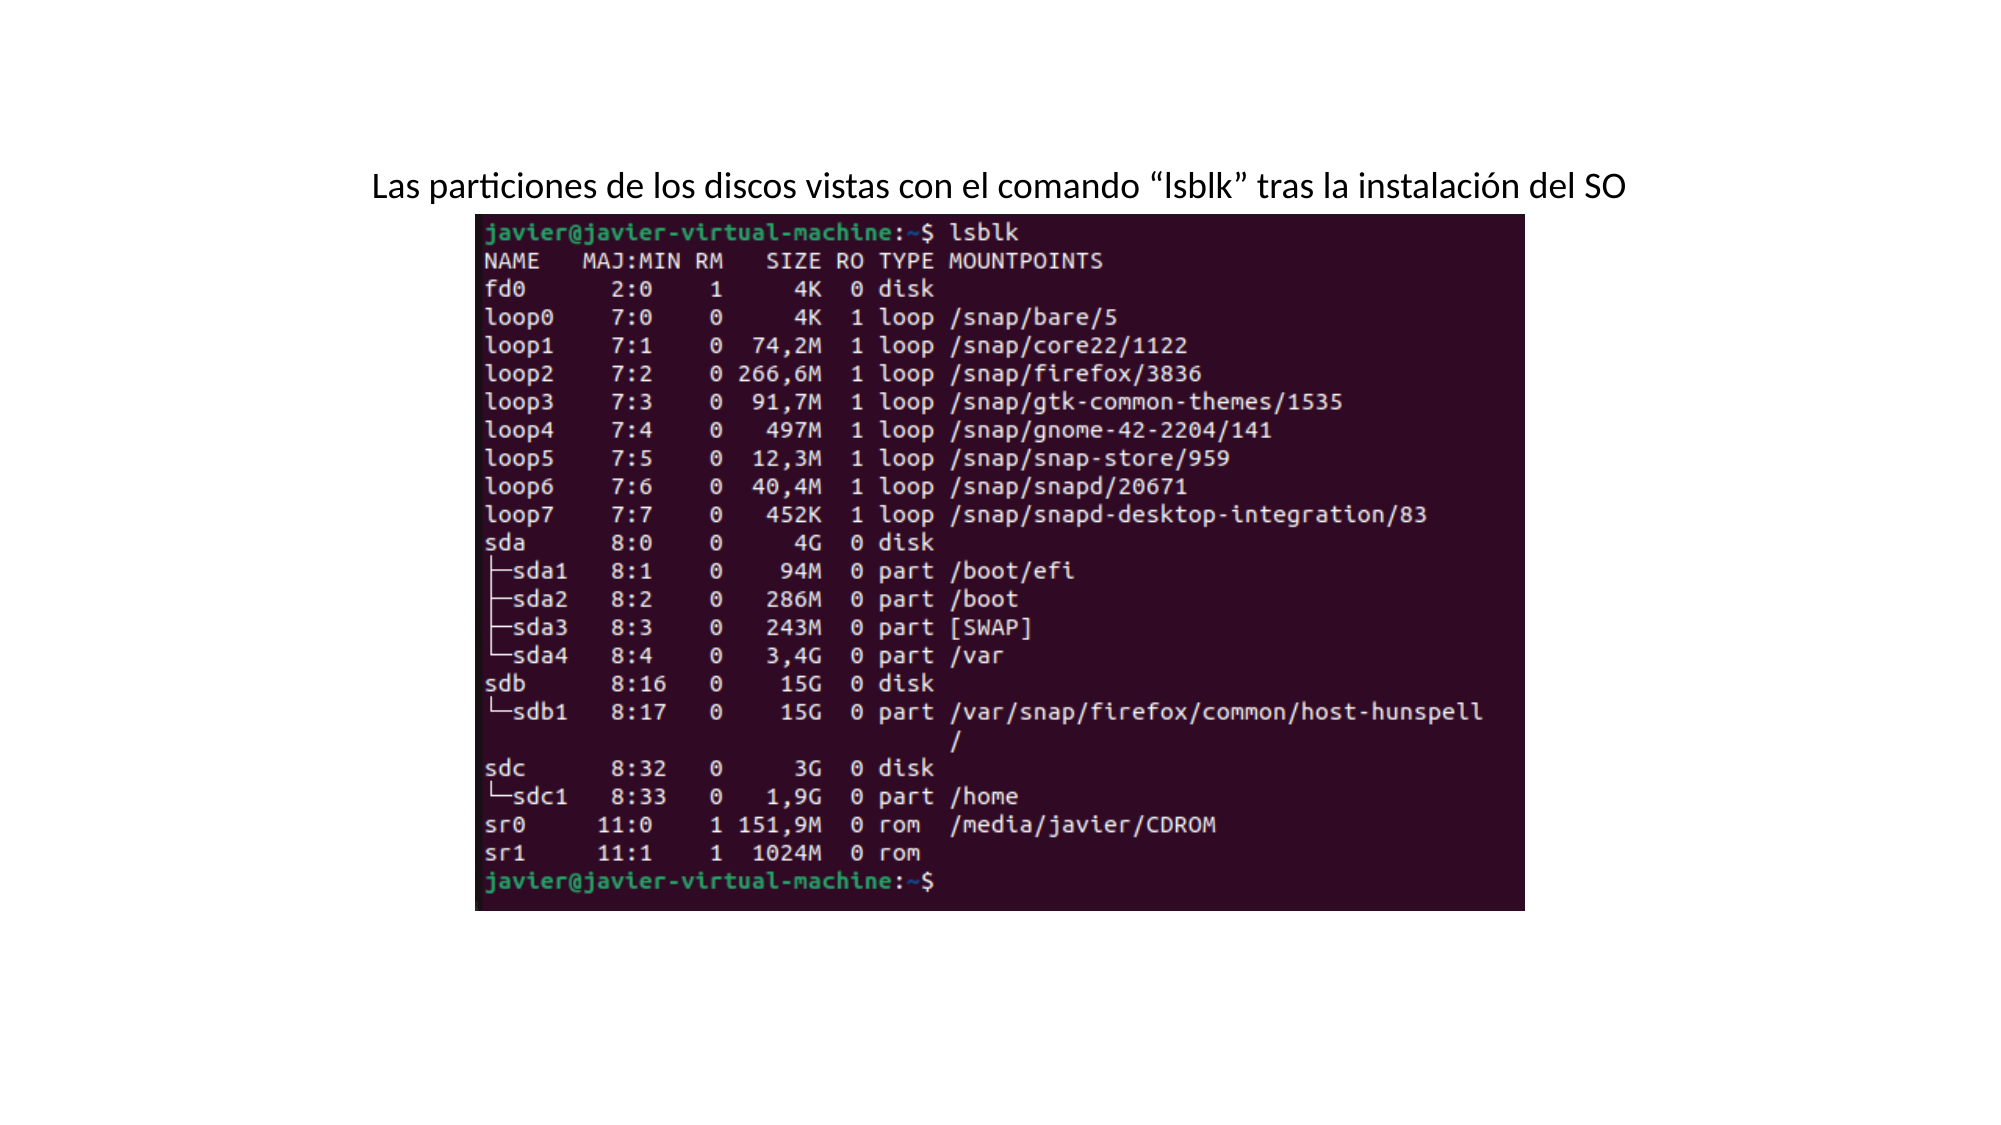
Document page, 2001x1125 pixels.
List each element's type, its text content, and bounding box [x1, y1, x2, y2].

picture [475, 214, 1525, 911]
text_box Las particiones de los discos vistas con el comando “lsblk” tras la instalación del SO [357, 154, 1643, 214]
